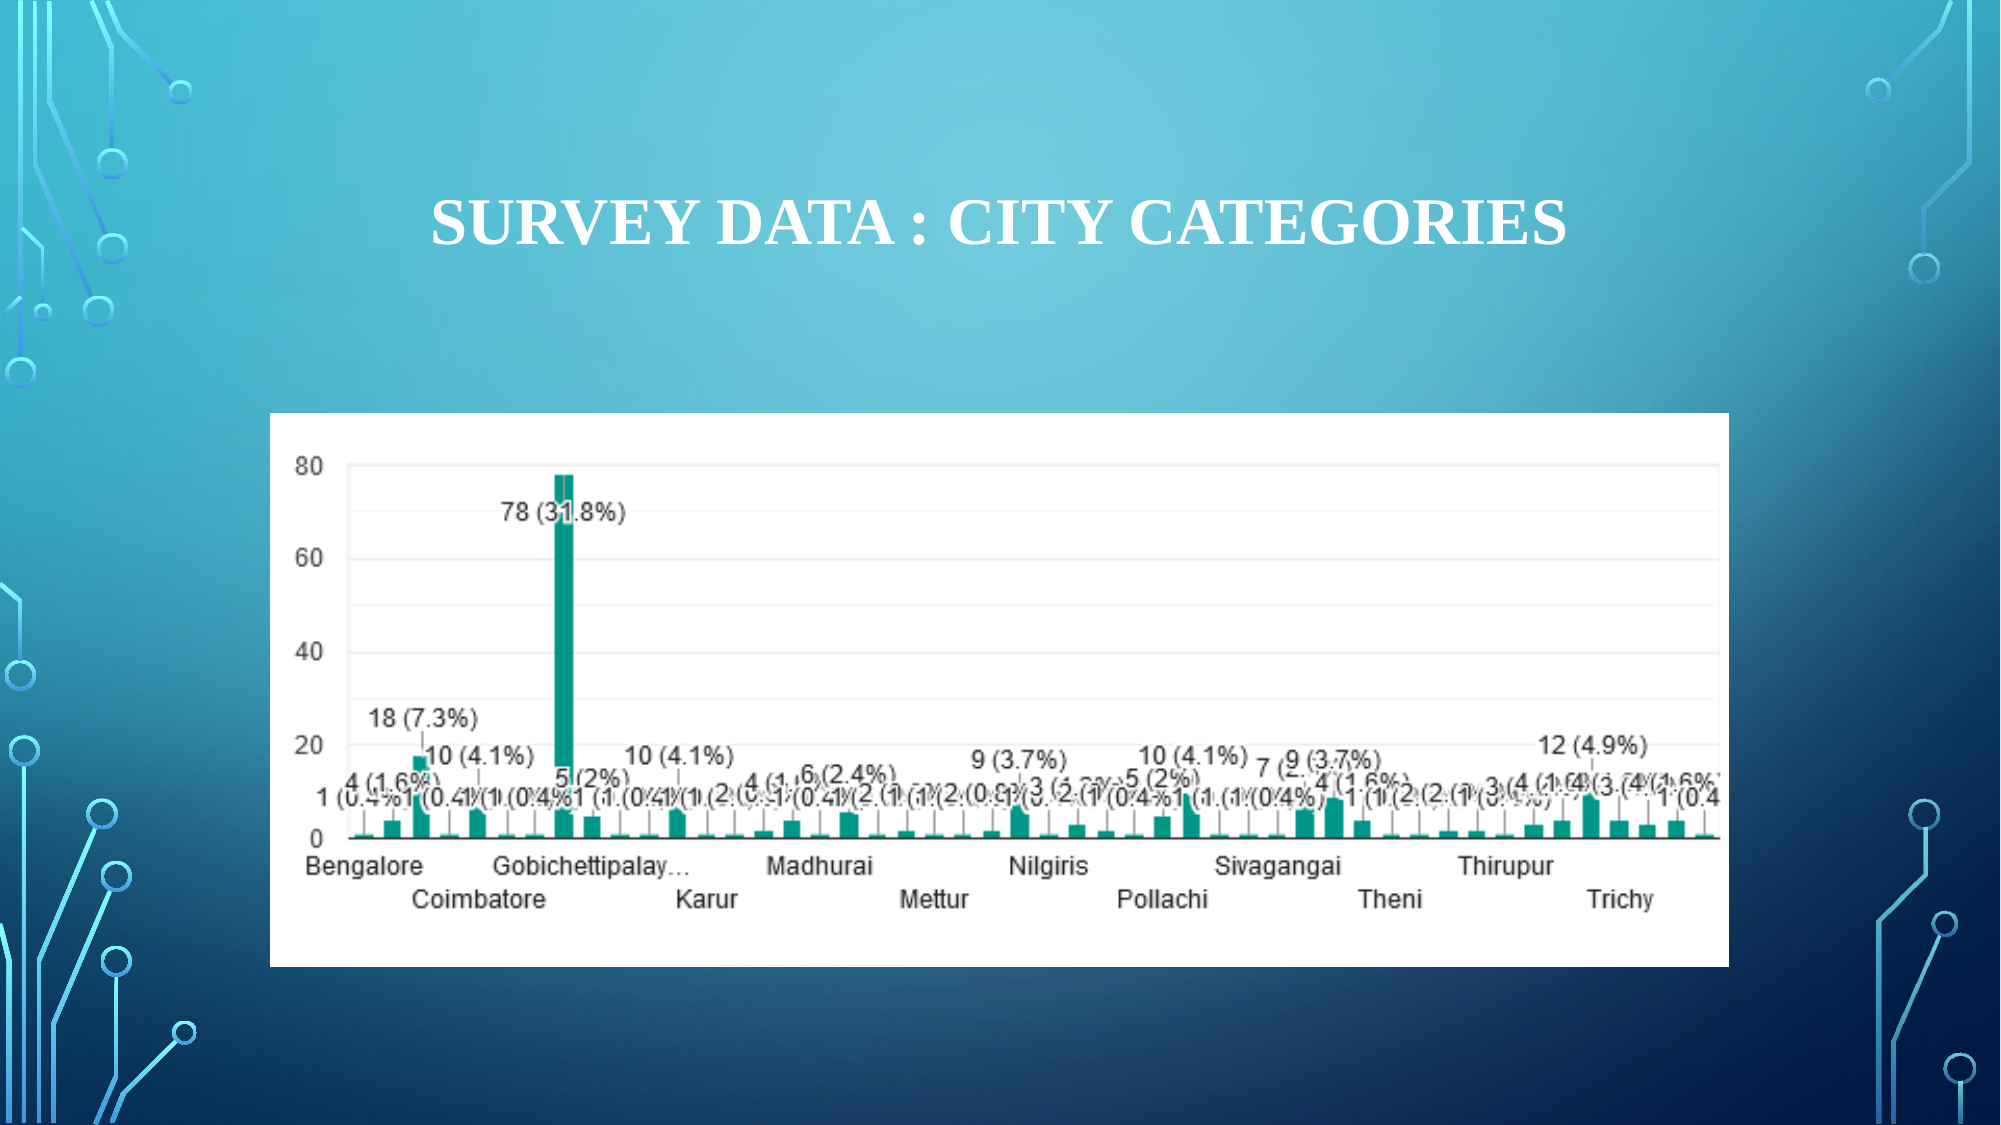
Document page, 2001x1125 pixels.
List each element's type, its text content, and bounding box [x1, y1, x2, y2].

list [270, 412, 1730, 967]
title Survey data : City Categories [187, 101, 1813, 344]
